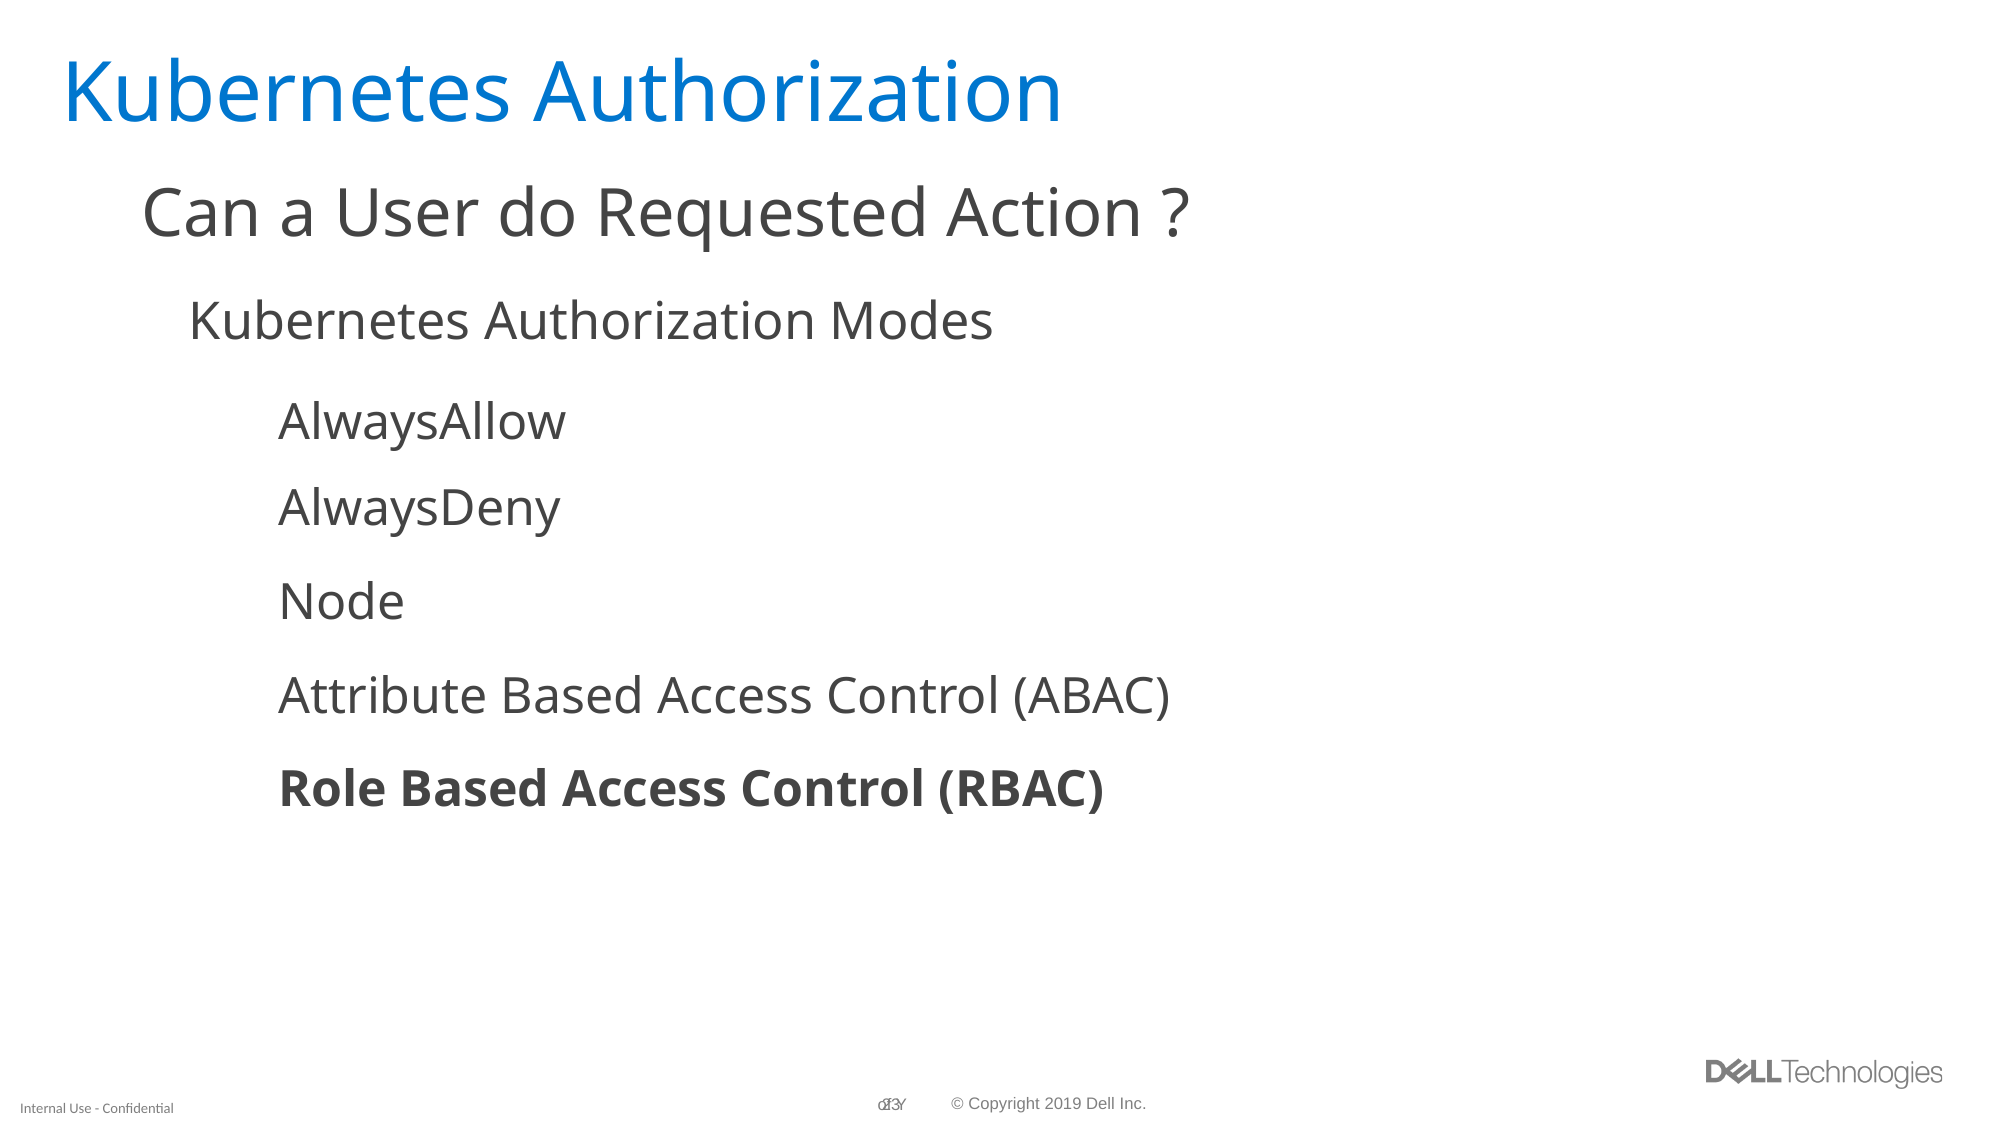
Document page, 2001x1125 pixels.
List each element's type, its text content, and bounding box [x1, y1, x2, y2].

text_box AlwaysDeny [263, 468, 1057, 543]
text_box Attribute Based Access Control (ABAC) [263, 656, 1187, 732]
text_box Node [263, 562, 1057, 638]
text_box Kubernetes Authorization Modes [174, 280, 1068, 358]
title Kubernetes Authorization [61, 50, 1938, 141]
text_box Can a User do Requested Action ? [126, 162, 1355, 258]
picture [1706, 1058, 1943, 1089]
text_box AlwaysAllow [263, 381, 1057, 457]
text_box Role Based Access Control (RBAC) [263, 749, 1187, 824]
